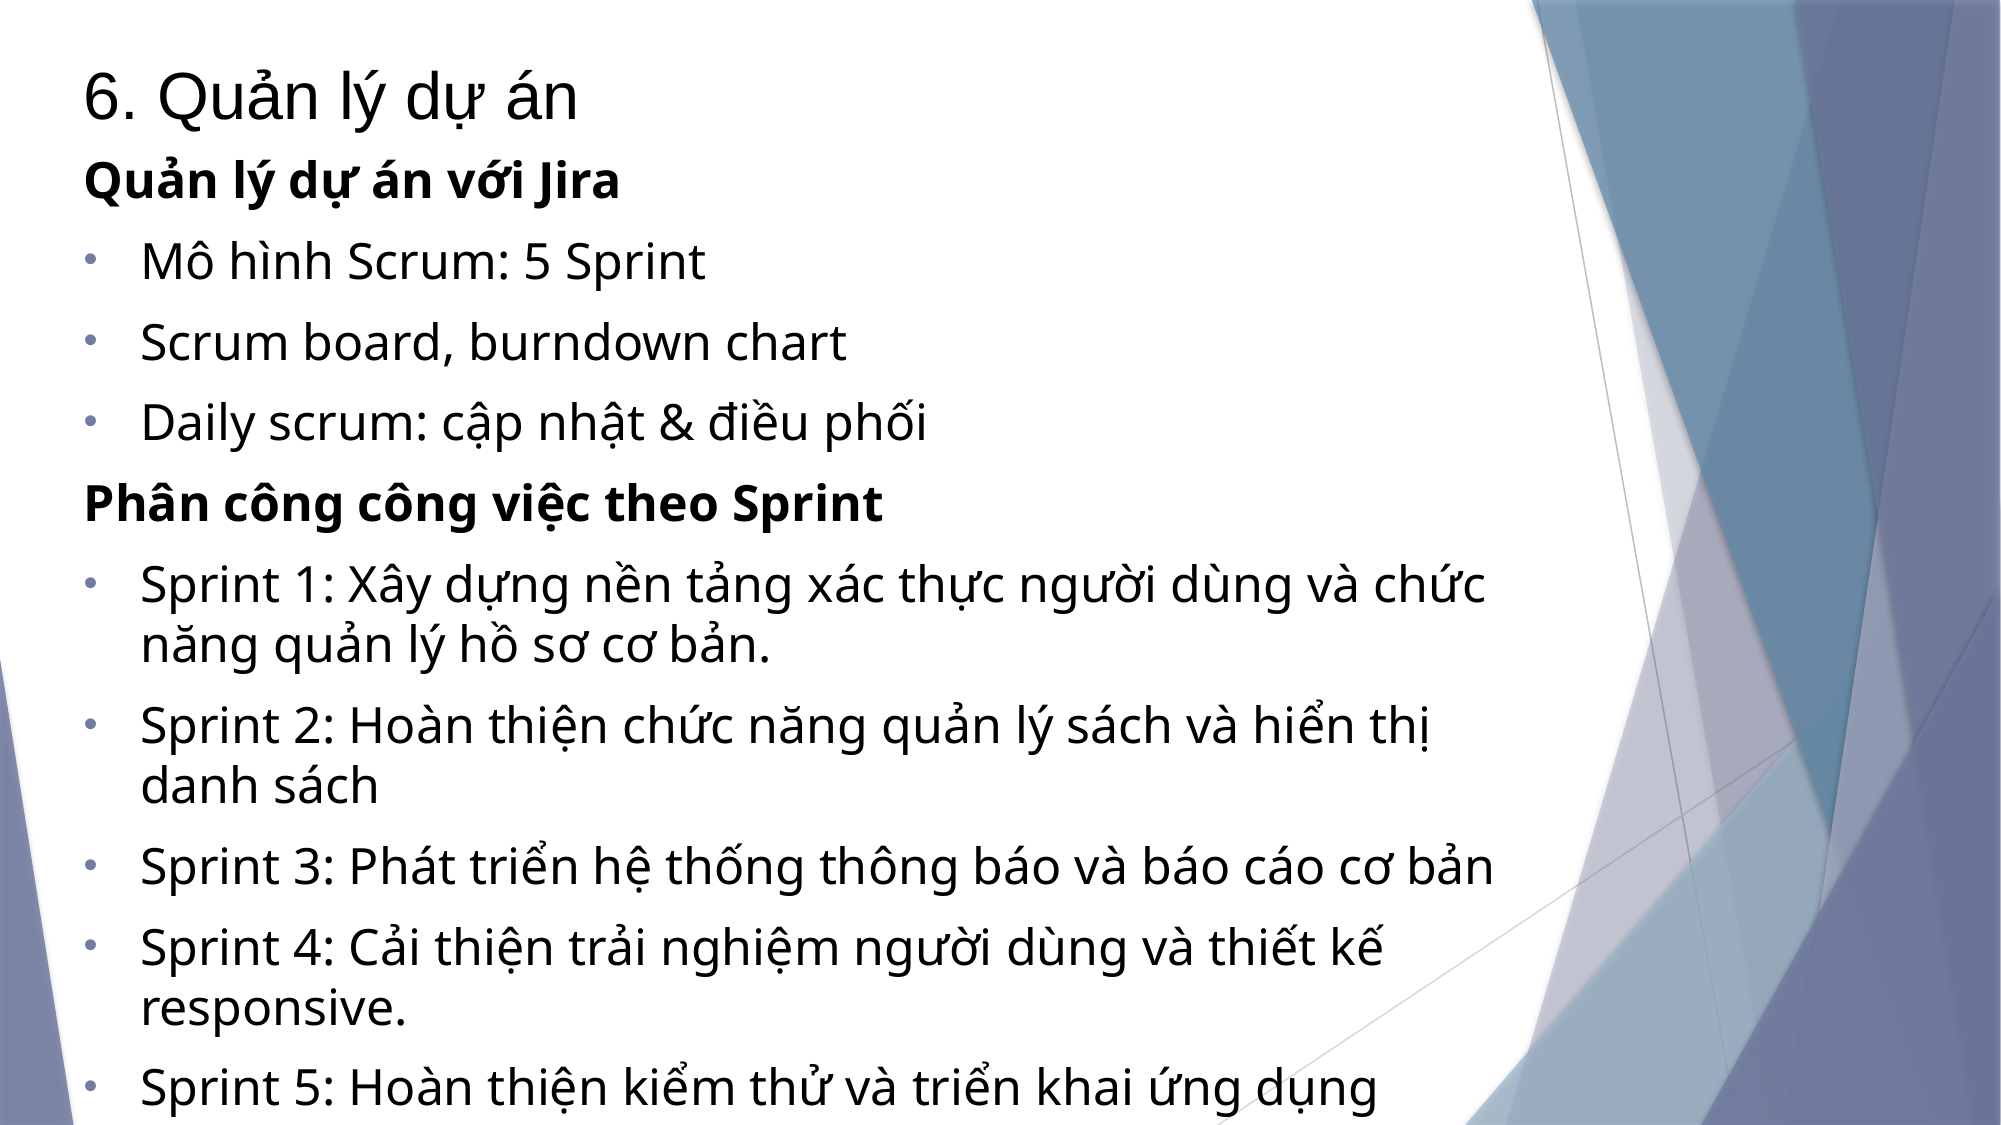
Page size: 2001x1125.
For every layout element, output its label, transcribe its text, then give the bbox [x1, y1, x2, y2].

title 6. Quản lý dự án [68, 28, 1528, 140]
list Quản lý dự án với Jira Mô hình Scrum: 5 Sprint Scrum board, burndown chart Daily scrum: cập nhật & điều phối Phân công công việc theo Sprint Sprint 1: Xây dựng nền tảng xác thực người dùng và chức năng quản lý hồ sơ cơ bản. Sprint 2: Hoàn thiện chức năng quản lý sách và hiển thị danh sách Sprint 3: Phát triển hệ thống thông báo và báo cáo cơ bản Sprint 4: Cải thiện trải nghiệm người dùng và thiết kế responsive. Sprint 5: Hoàn thiện kiểm thử và triển khai ứng dụng [68, 140, 1572, 1125]
